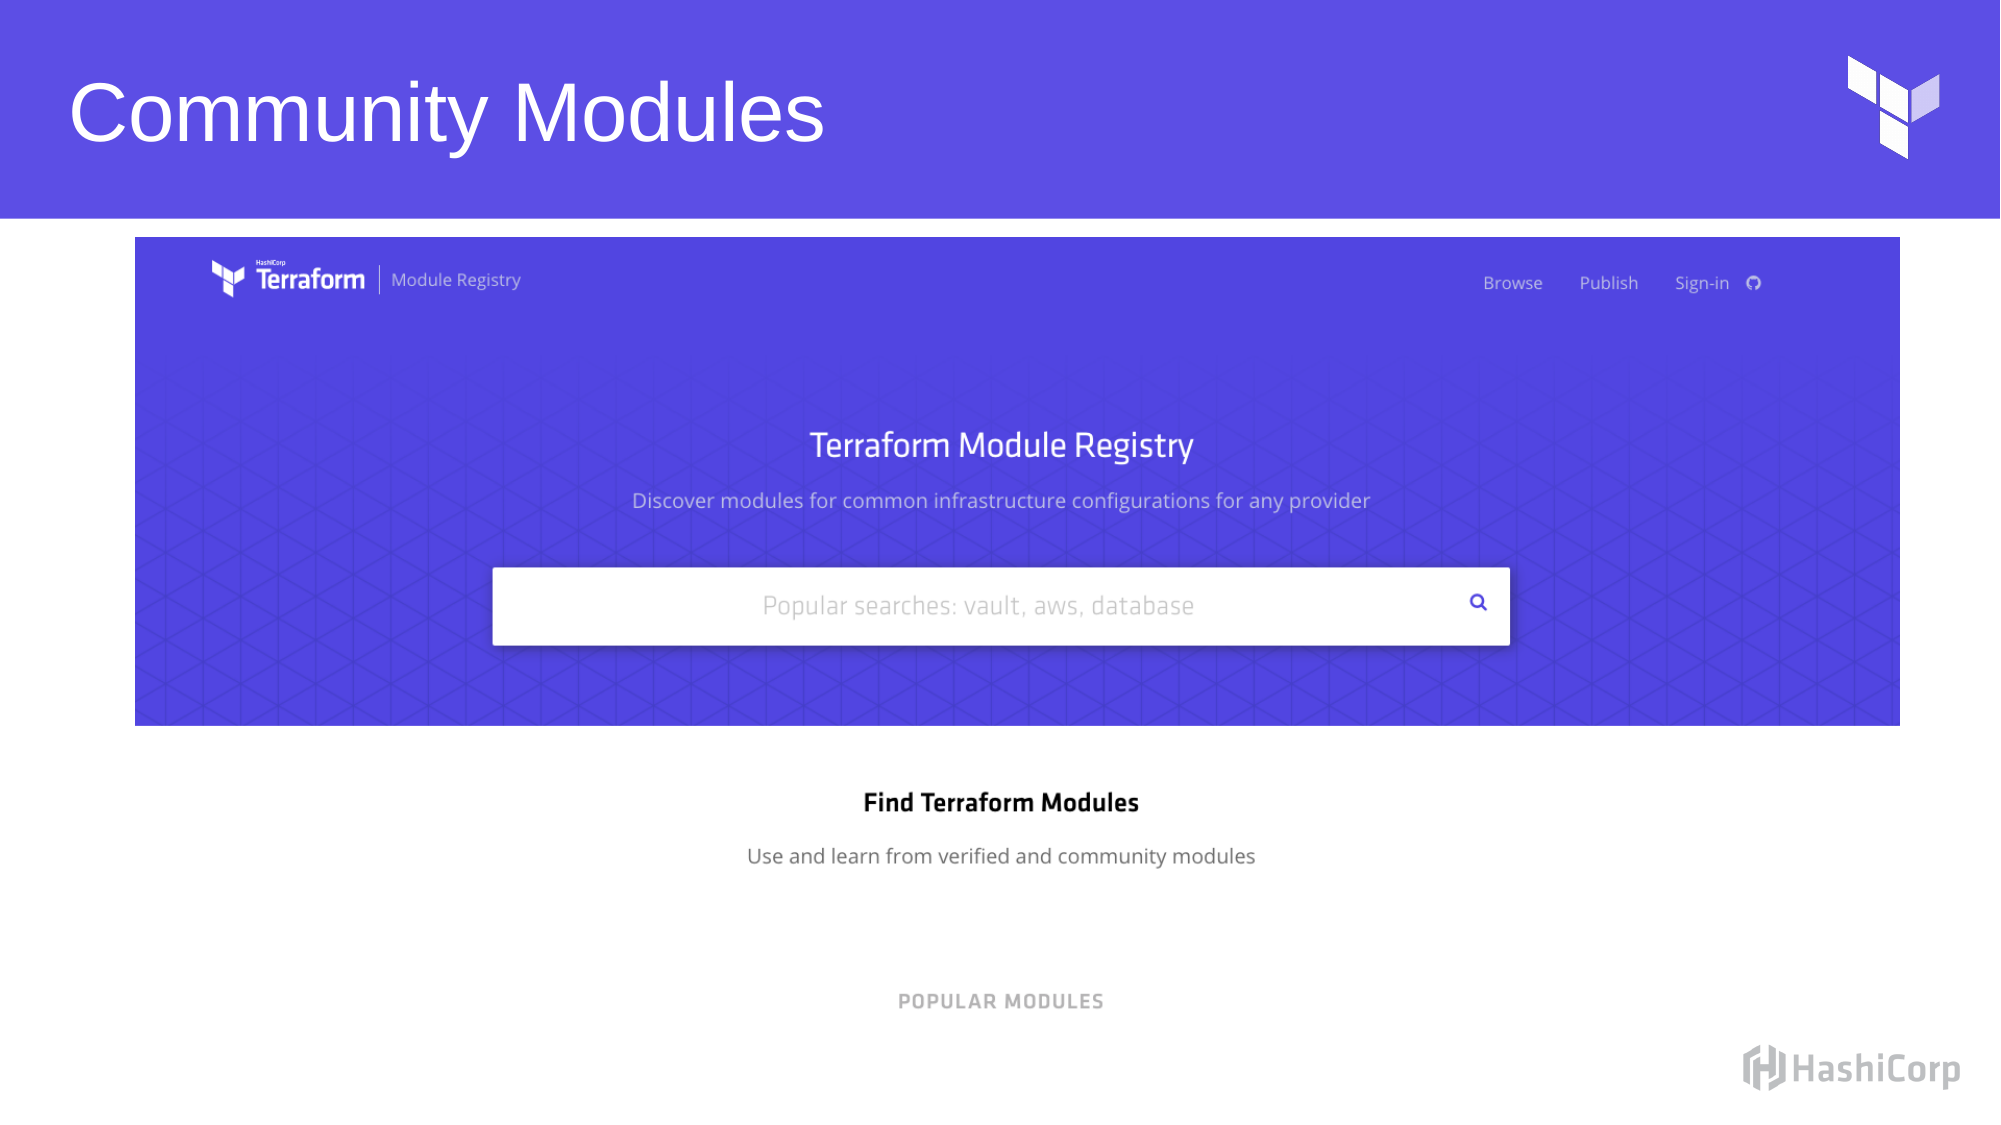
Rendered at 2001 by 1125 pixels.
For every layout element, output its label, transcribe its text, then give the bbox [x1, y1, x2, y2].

picture [135, 237, 1900, 1024]
title Community Modules [63, 29, 1796, 187]
picture [1848, 55, 1940, 161]
